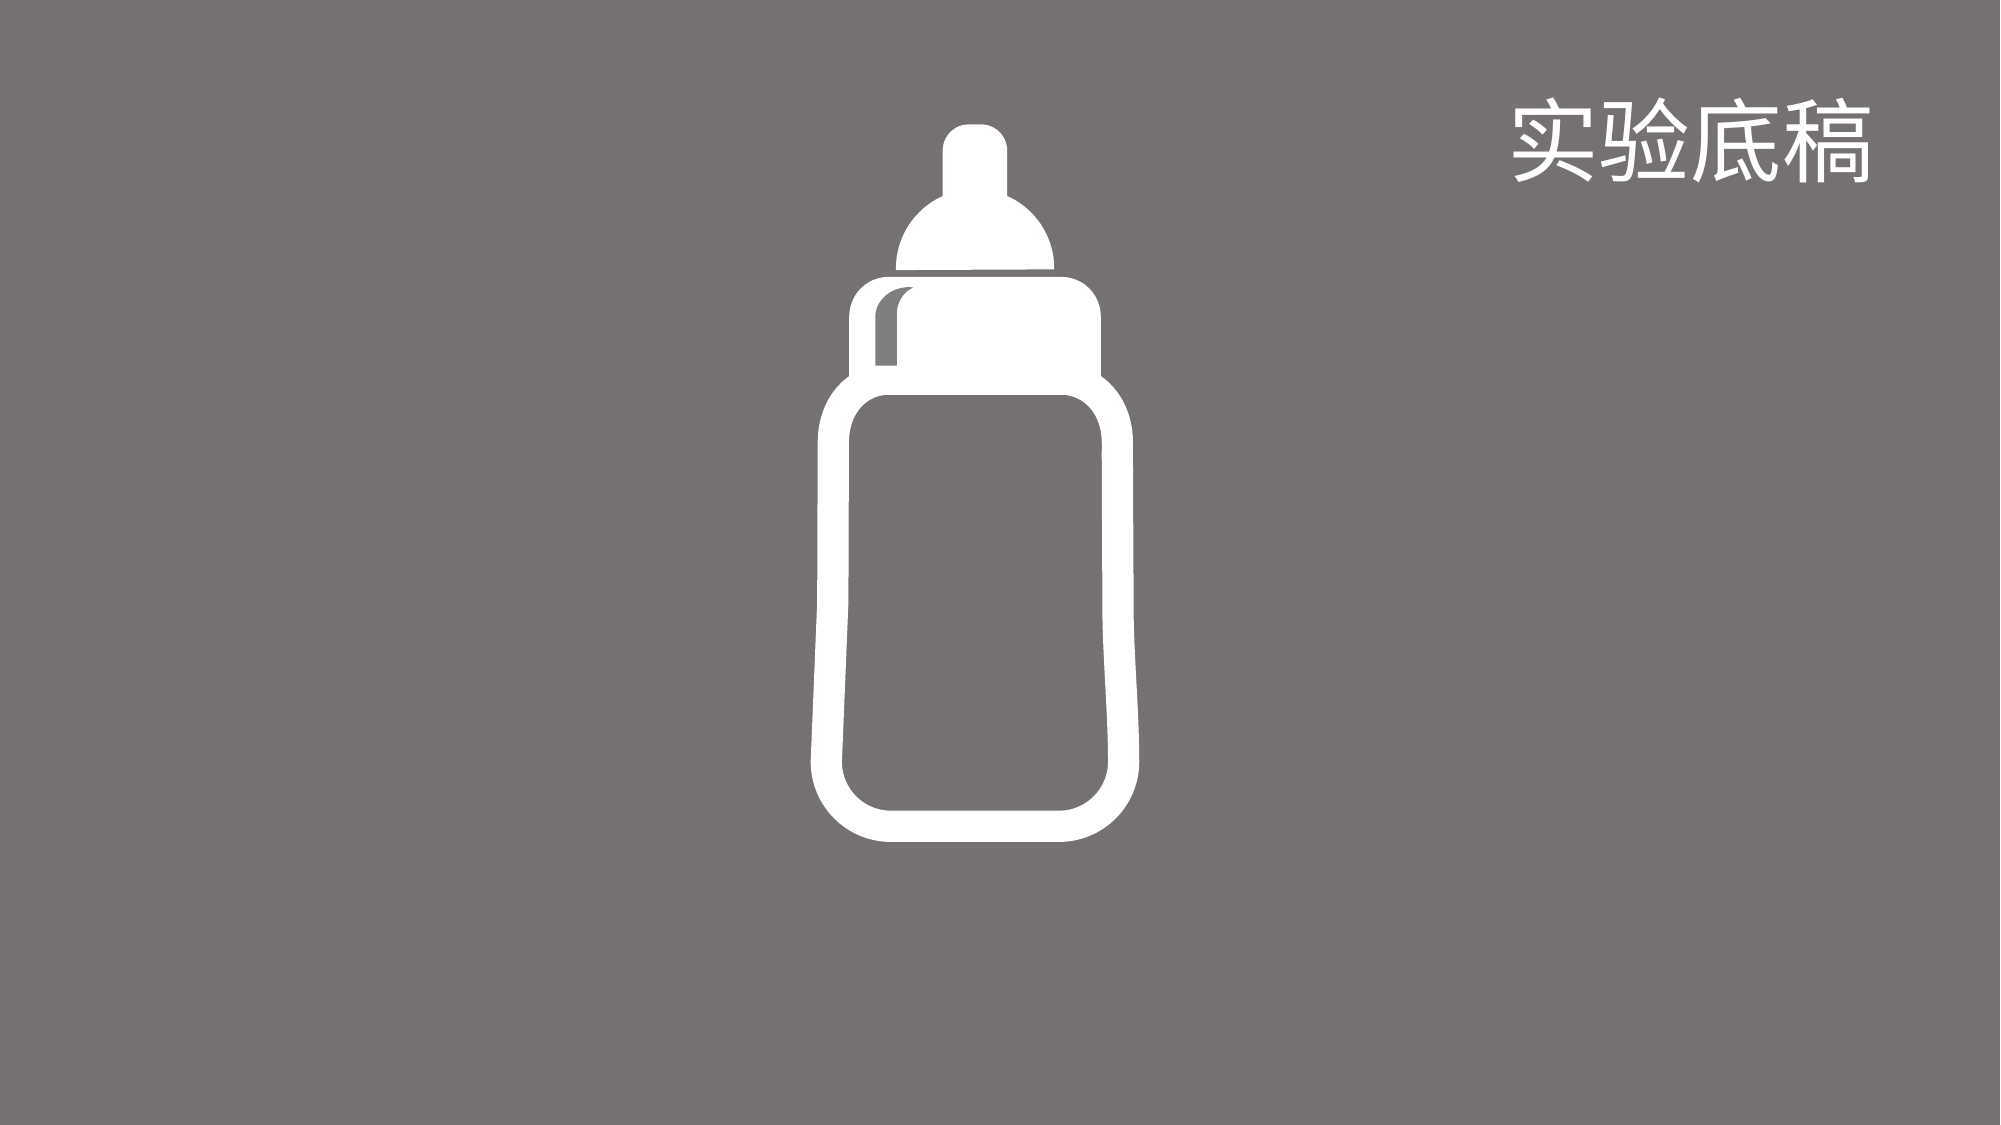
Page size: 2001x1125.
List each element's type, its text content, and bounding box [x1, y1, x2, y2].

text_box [826, 125, 1124, 827]
text_box 实验底稿 [1492, 76, 1890, 201]
text_box [825, 0, 2000, 882]
